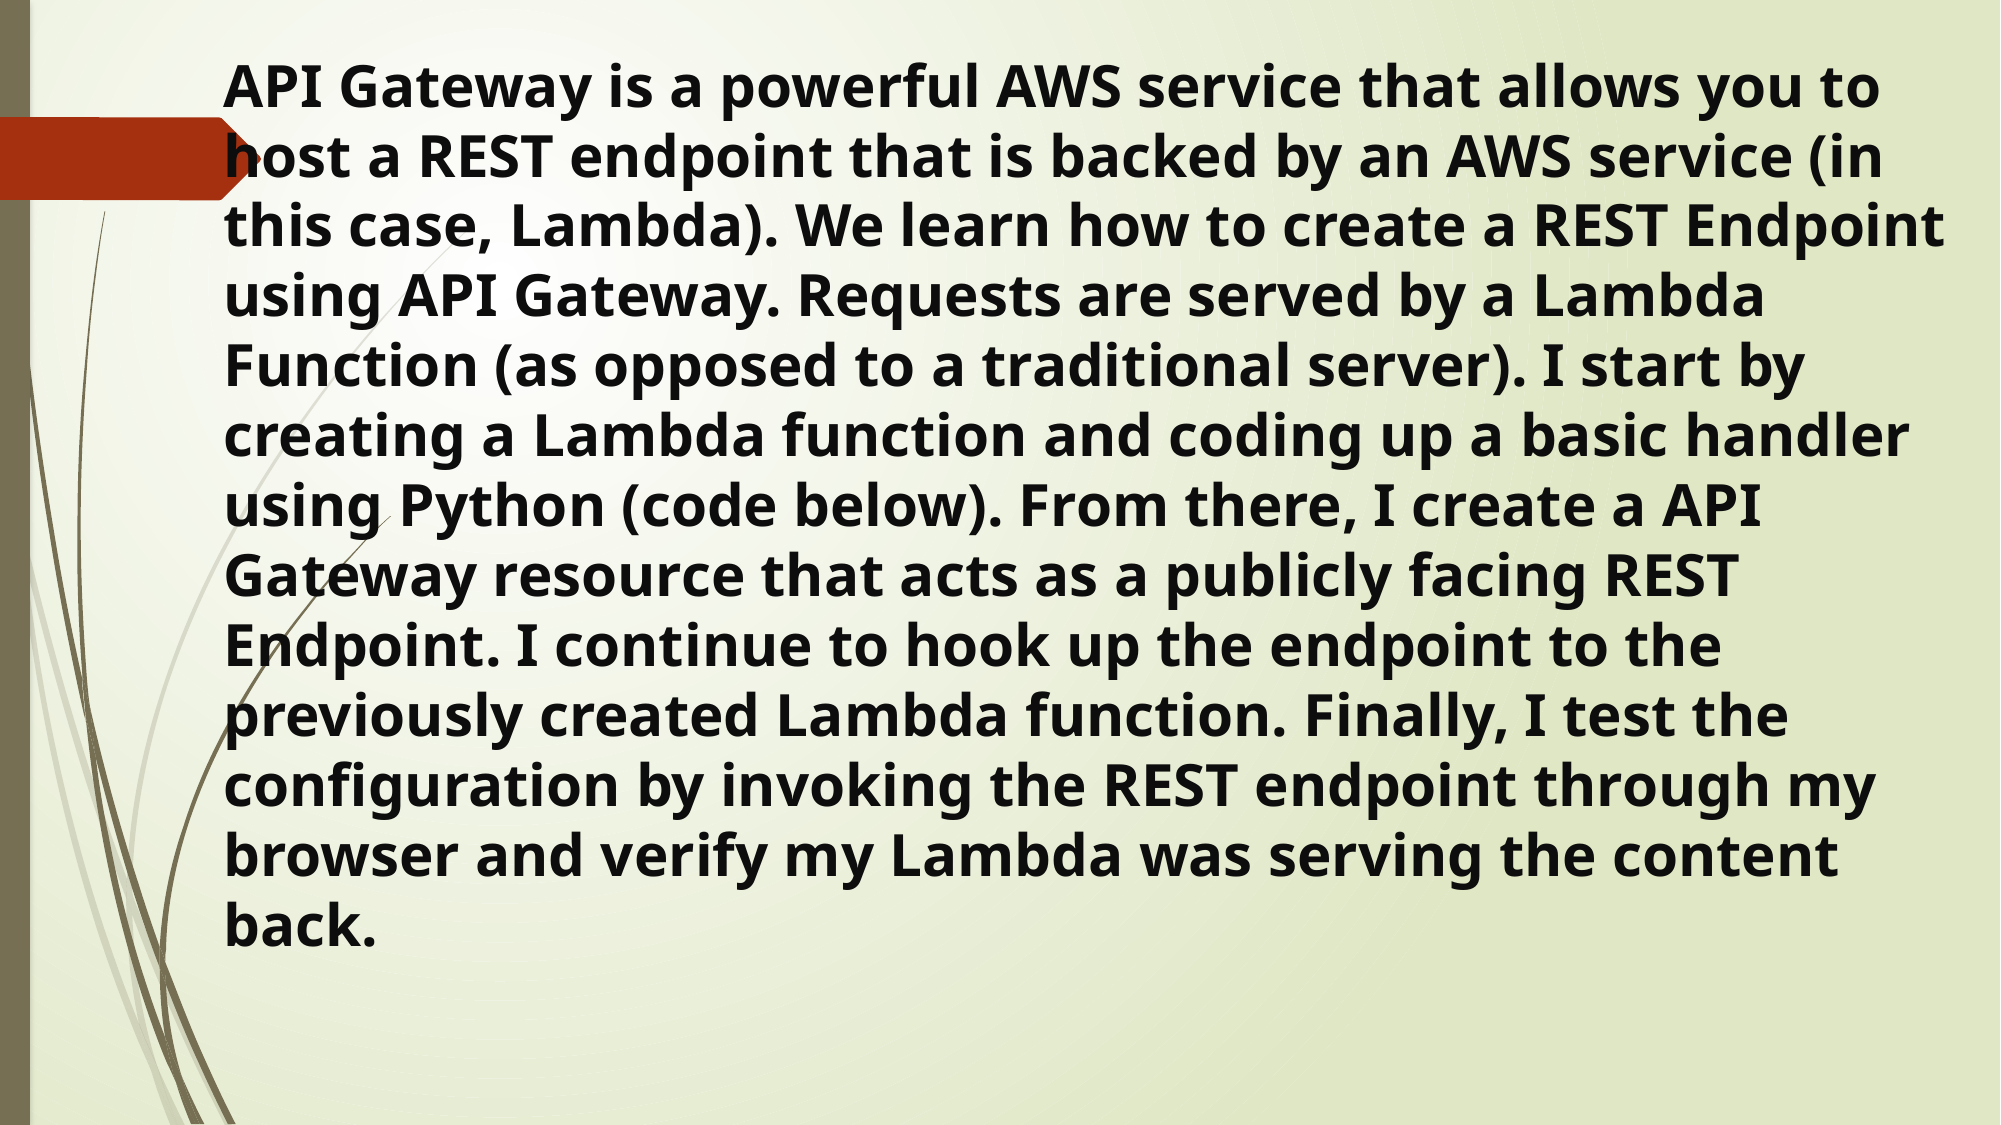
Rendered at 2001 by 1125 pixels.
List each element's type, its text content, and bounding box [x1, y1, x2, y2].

text_box API Gateway is a powerful AWS service that allows you to host a REST endpoint that is backed by an AWS service (in this case, Lambda). We learn how to create a REST Endpoint using API Gateway. Requests are served by a Lambda Function (as opposed to a traditional server). I start by creating a Lambda function and coding up a basic handler using Python (code below). From there, I create a API Gateway resource that acts as a publicly facing REST Endpoint. I continue to hook up the endpoint to the previously created Lambda function. Finally, I test the configuration by invoking the REST endpoint through my browser and verify my Lambda was serving the content back. [208, 41, 1963, 966]
